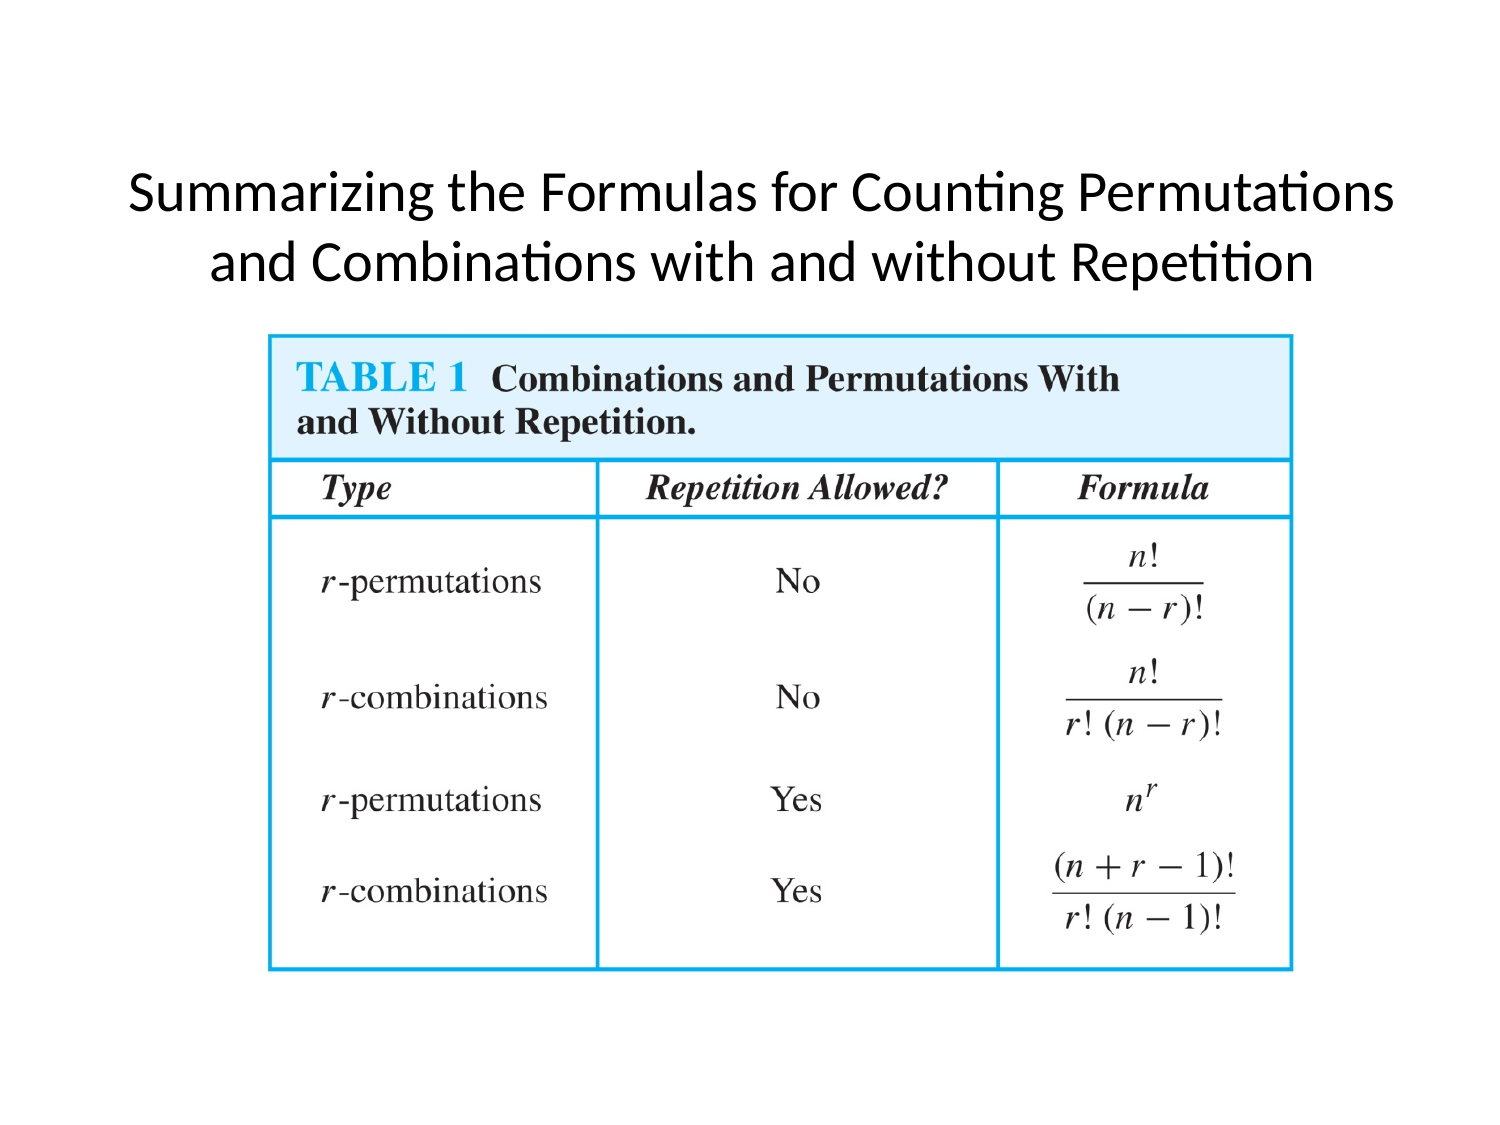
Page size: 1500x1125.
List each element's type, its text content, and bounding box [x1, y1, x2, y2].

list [262, 329, 1298, 976]
title Summarizing the Formulas for Counting Permutations and Combinations with and without Repetition [87, 137, 1438, 310]
